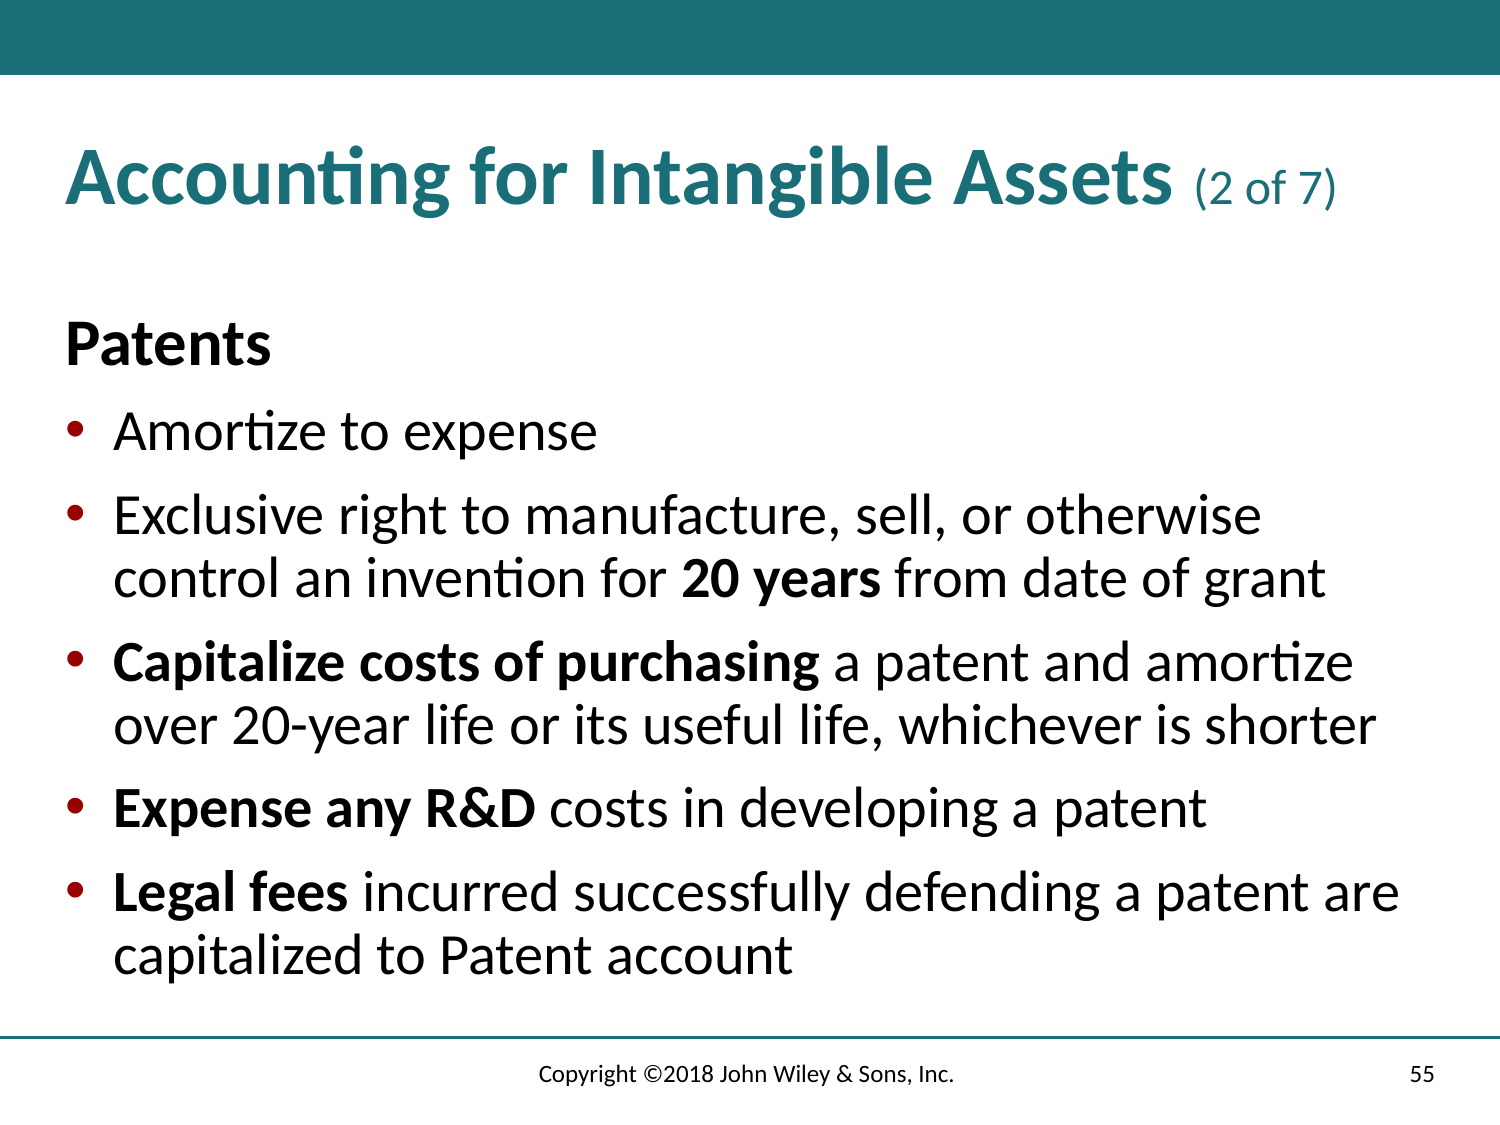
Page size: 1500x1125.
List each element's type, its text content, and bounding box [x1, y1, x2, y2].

title Accounting for Intangible Assets (2 of 7) [50, 125, 1450, 250]
list Patents Amortize to expense Exclusive right to manufacture, sell, or otherwise control an invention for 20 years from date of grant Capitalize costs of purchasing a patent and amortize over 20-year life or its useful life, whichever is shorter Expense any R&D costs in developing a patent Legal fees incurred successfully defending a patent are capitalized to Patent account [50, 299, 1450, 1000]
slide_number 55 [1059, 1042, 1450, 1103]
footer Copyright ©2018 John Wiley & Sons, Inc. [496, 1042, 1004, 1103]
